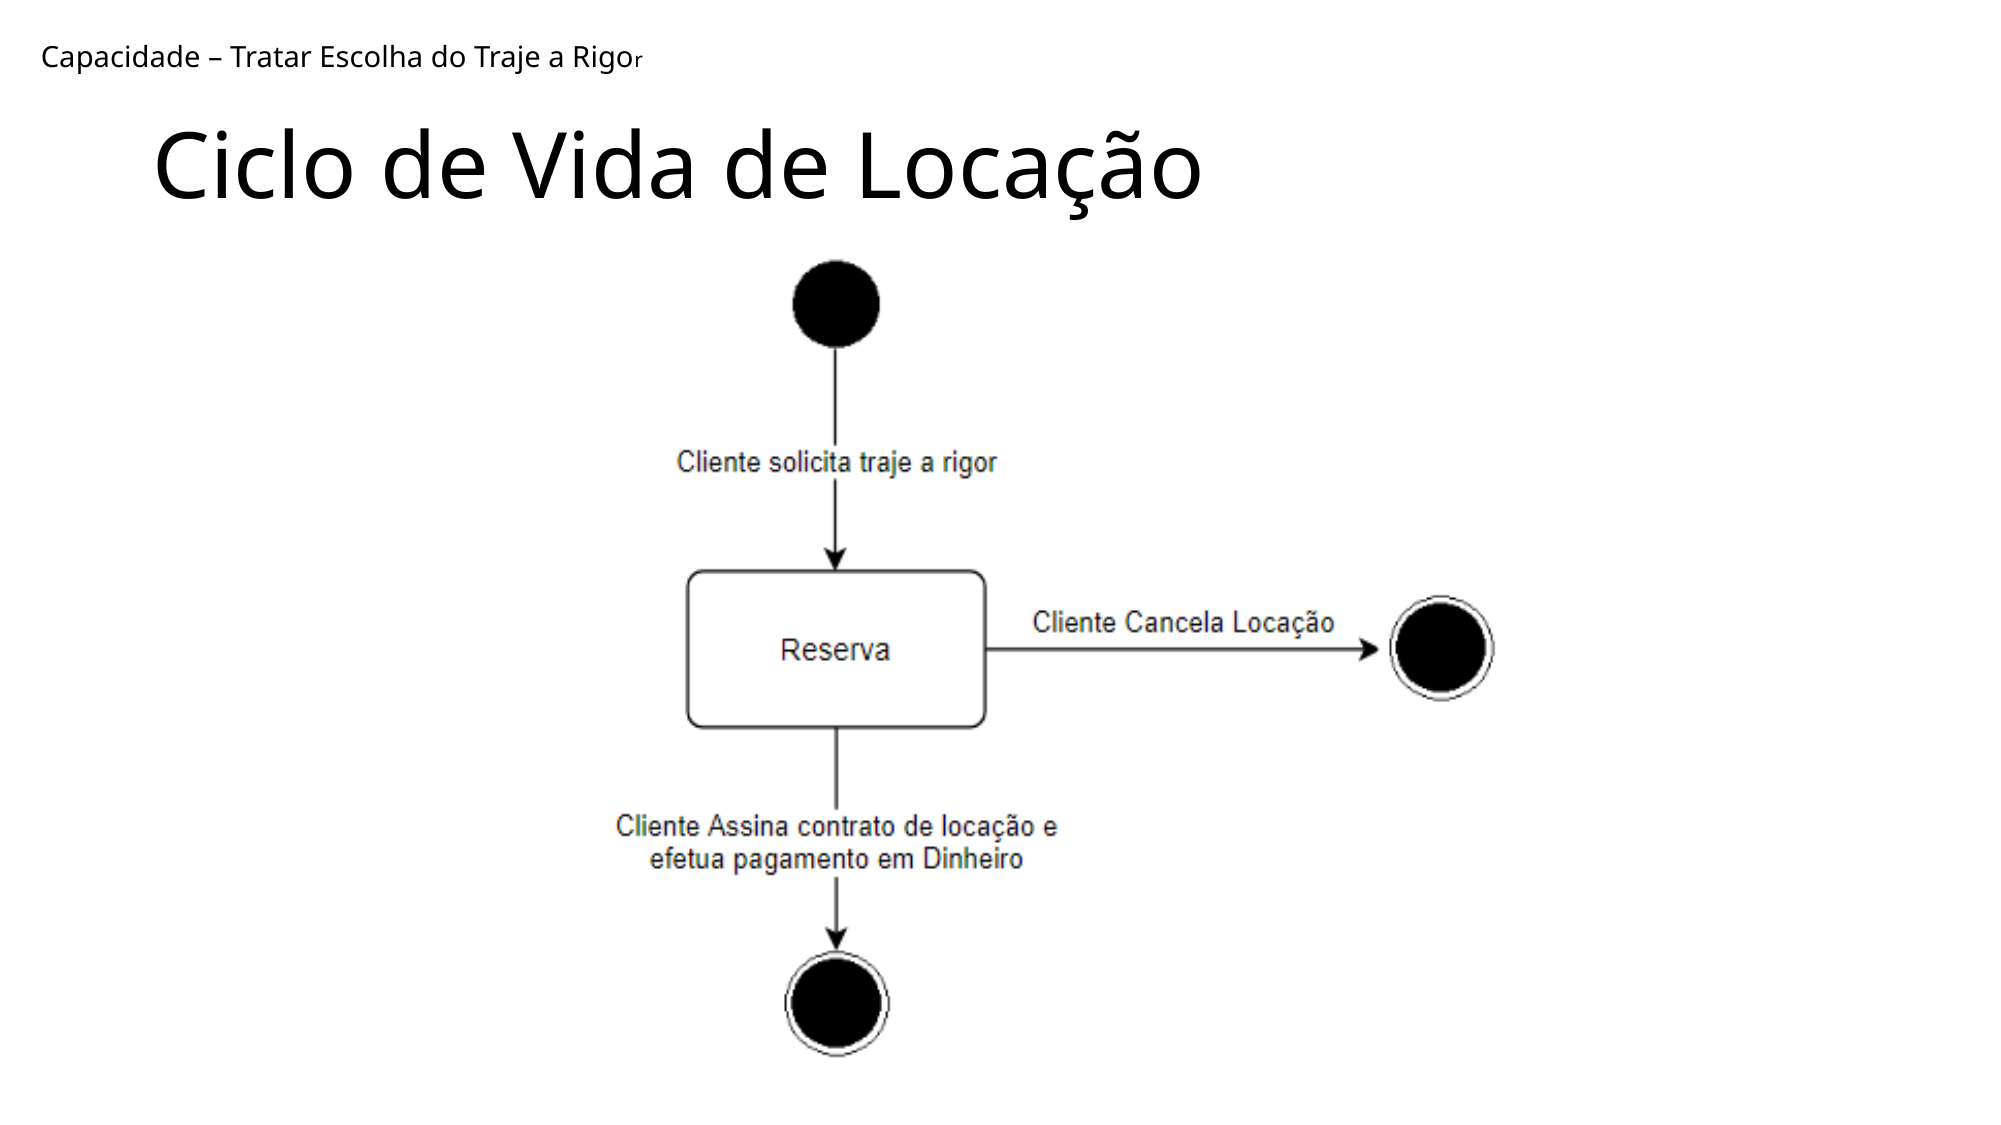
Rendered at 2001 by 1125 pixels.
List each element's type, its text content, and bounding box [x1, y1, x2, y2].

picture [557, 234, 1518, 1103]
text_box Capacidade – Tratar Escolha do Traje a Rigor [26, 35, 721, 69]
text_box Ciclo de Vida de Locação [137, 59, 1863, 278]
